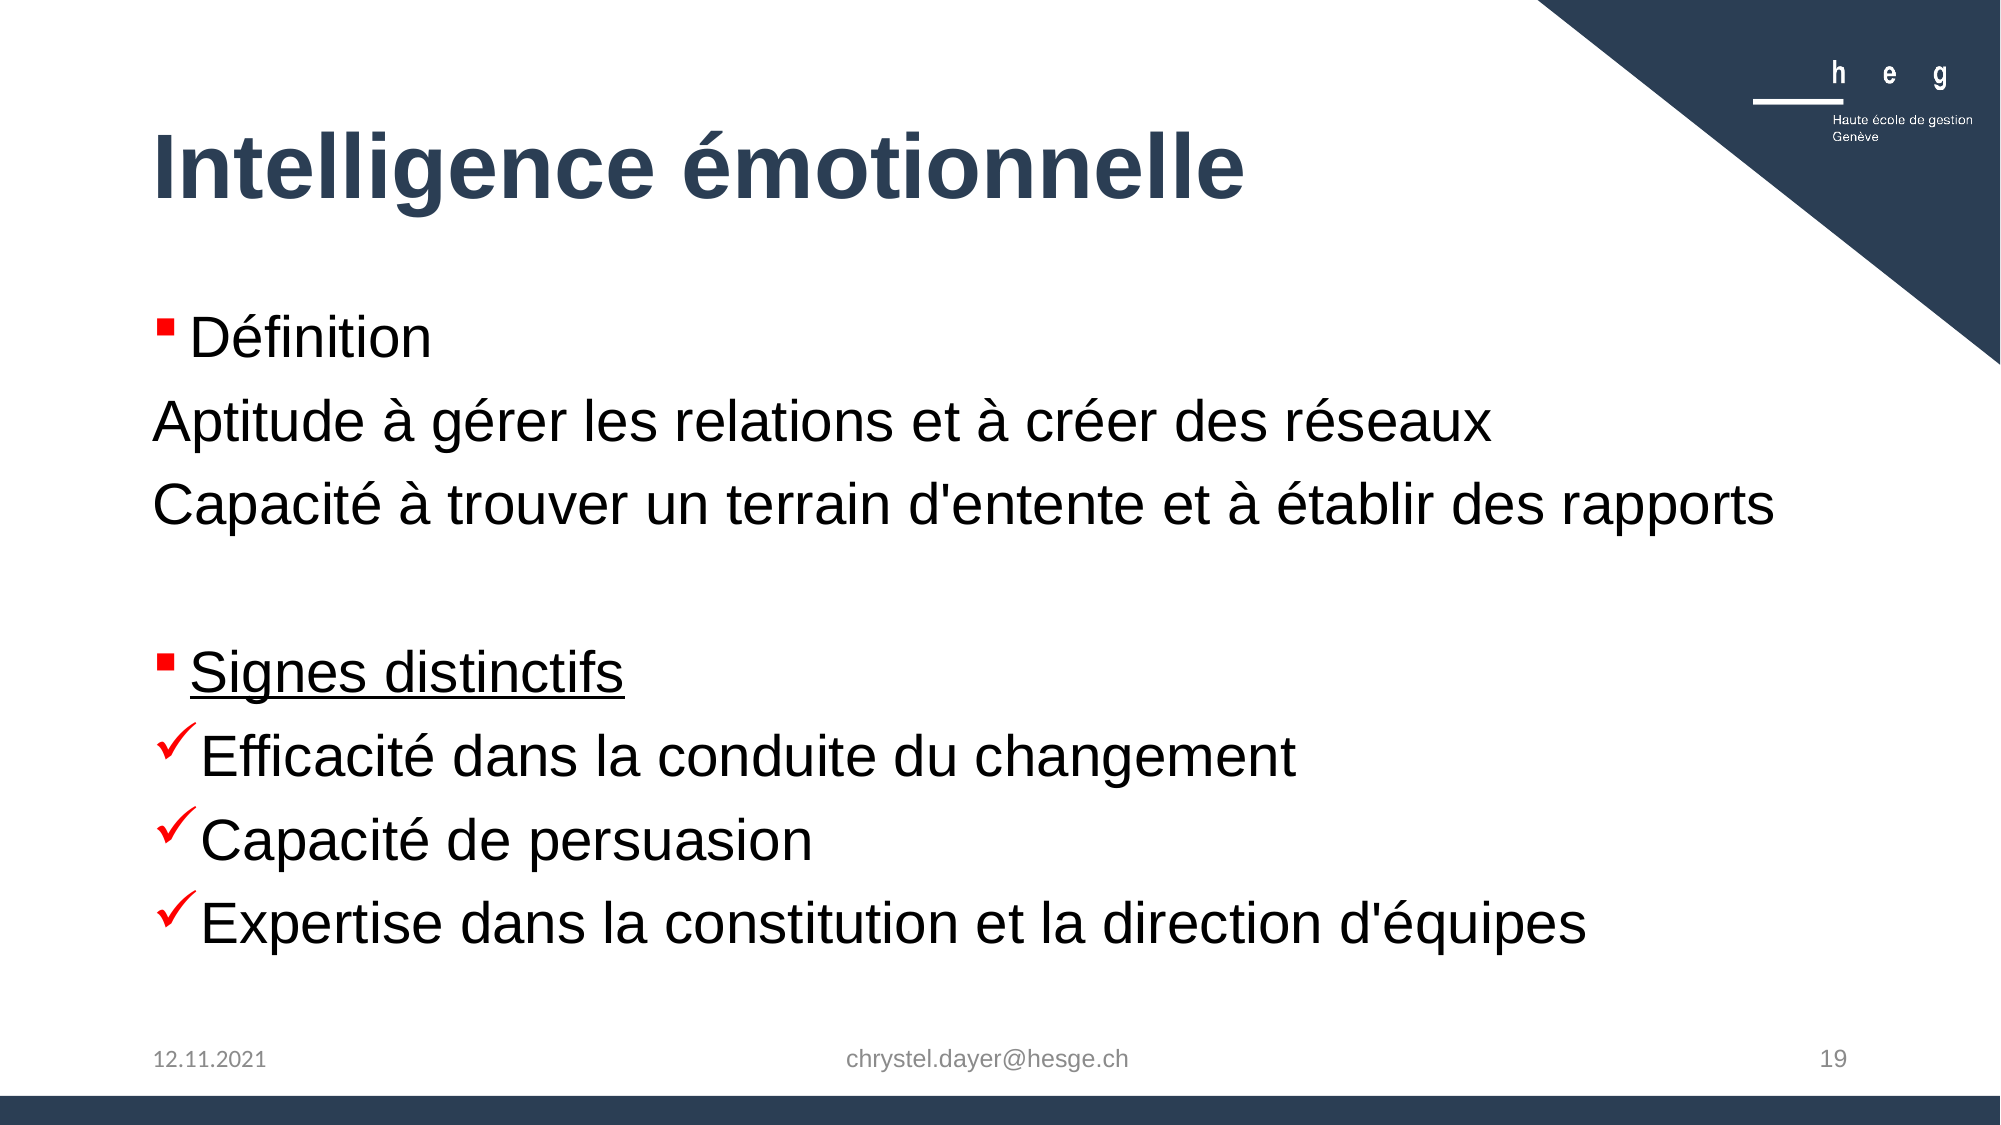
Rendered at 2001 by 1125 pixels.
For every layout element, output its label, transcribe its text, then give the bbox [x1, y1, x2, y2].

title Intelligence émotionnelle [137, 59, 1600, 278]
picture [1753, 60, 1972, 141]
footer chrystel.dayer@hesge.ch [650, 1027, 1326, 1088]
list Définition Aptitude à gérer les relations et à créer des réseaux Capacité à trouver un terrain d'entente et à établir des rapports Signes distinctifs Efficacité dans la conduite du changement Capacité de persuasion Expertise dans la constitution et la direction d'équipes [137, 299, 1863, 977]
slide_number 19 [1412, 1027, 1863, 1088]
